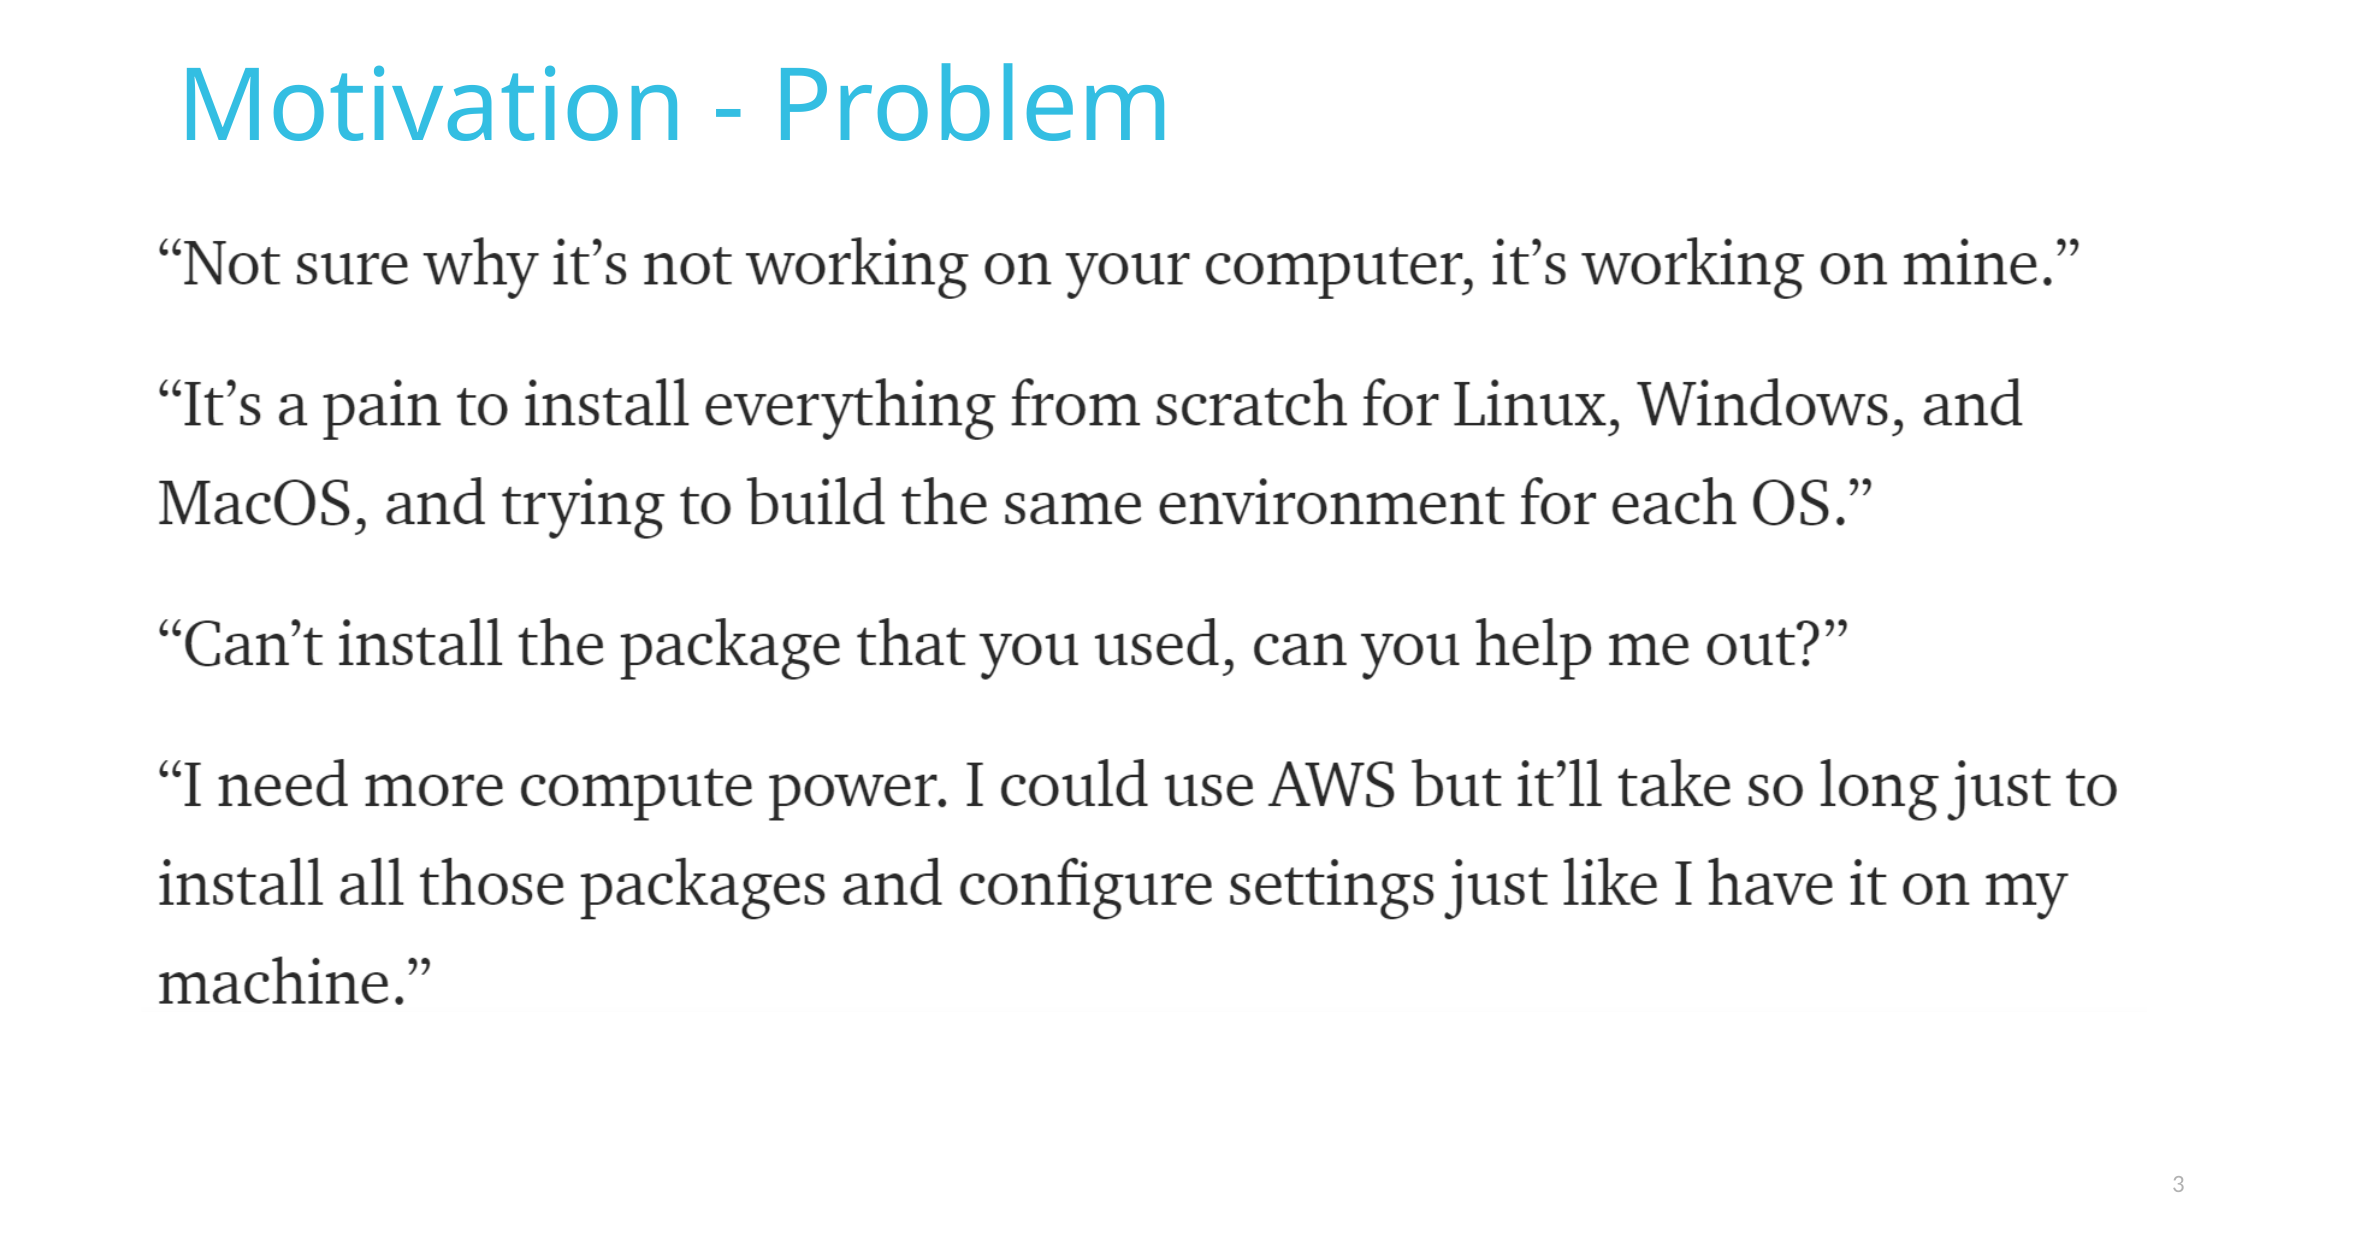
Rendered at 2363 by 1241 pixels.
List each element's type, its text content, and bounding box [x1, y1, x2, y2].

picture [141, 211, 2147, 1012]
title Motivation - Problem [162, 35, 2200, 181]
slide_number 3 [1668, 1149, 2200, 1216]
